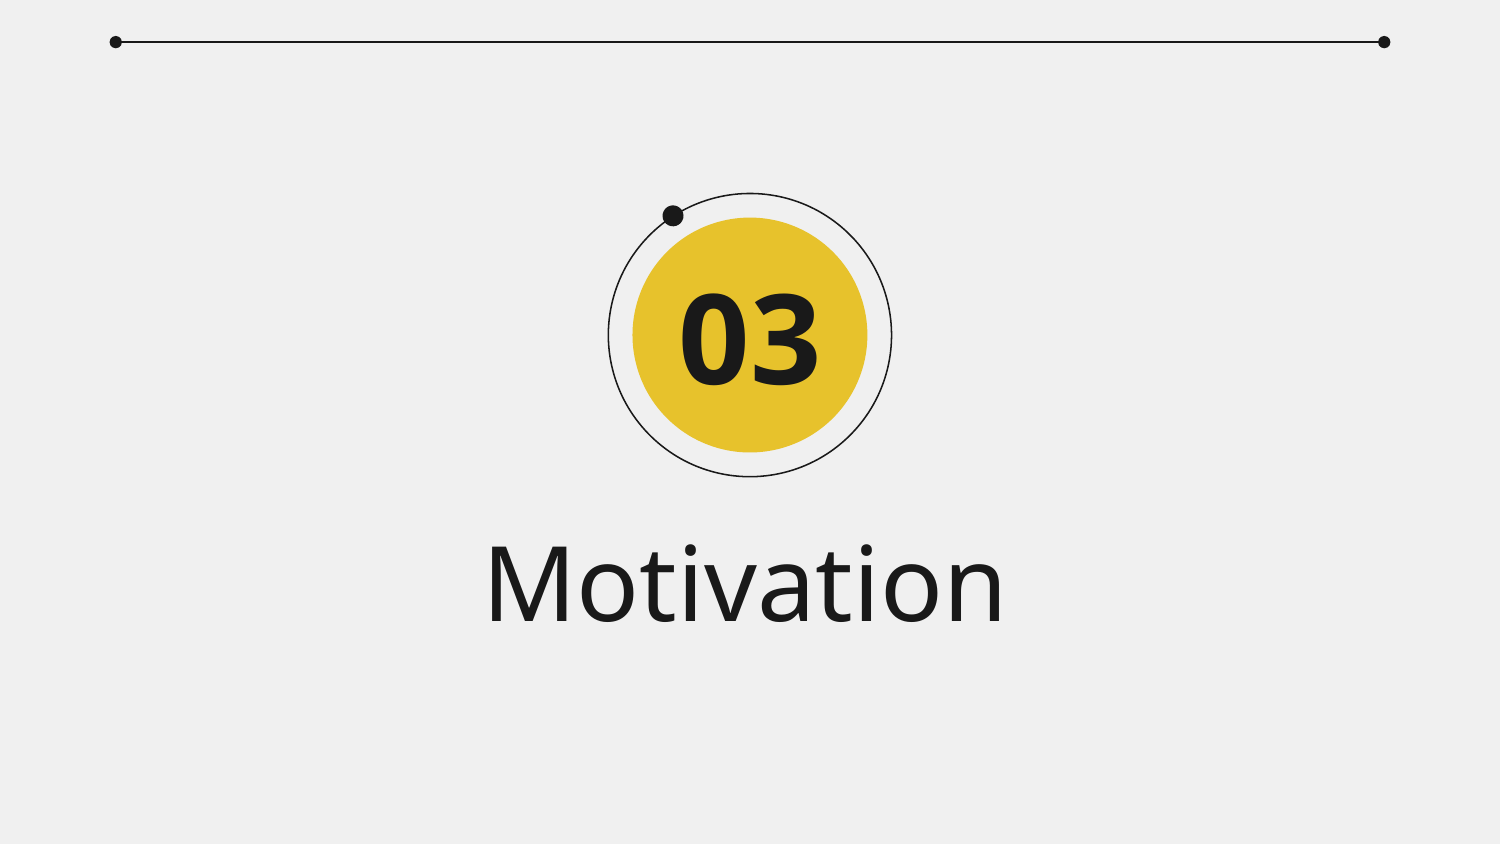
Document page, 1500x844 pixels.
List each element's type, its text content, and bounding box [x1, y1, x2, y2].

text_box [553, 138, 946, 531]
title Motivation [467, 510, 1033, 649]
